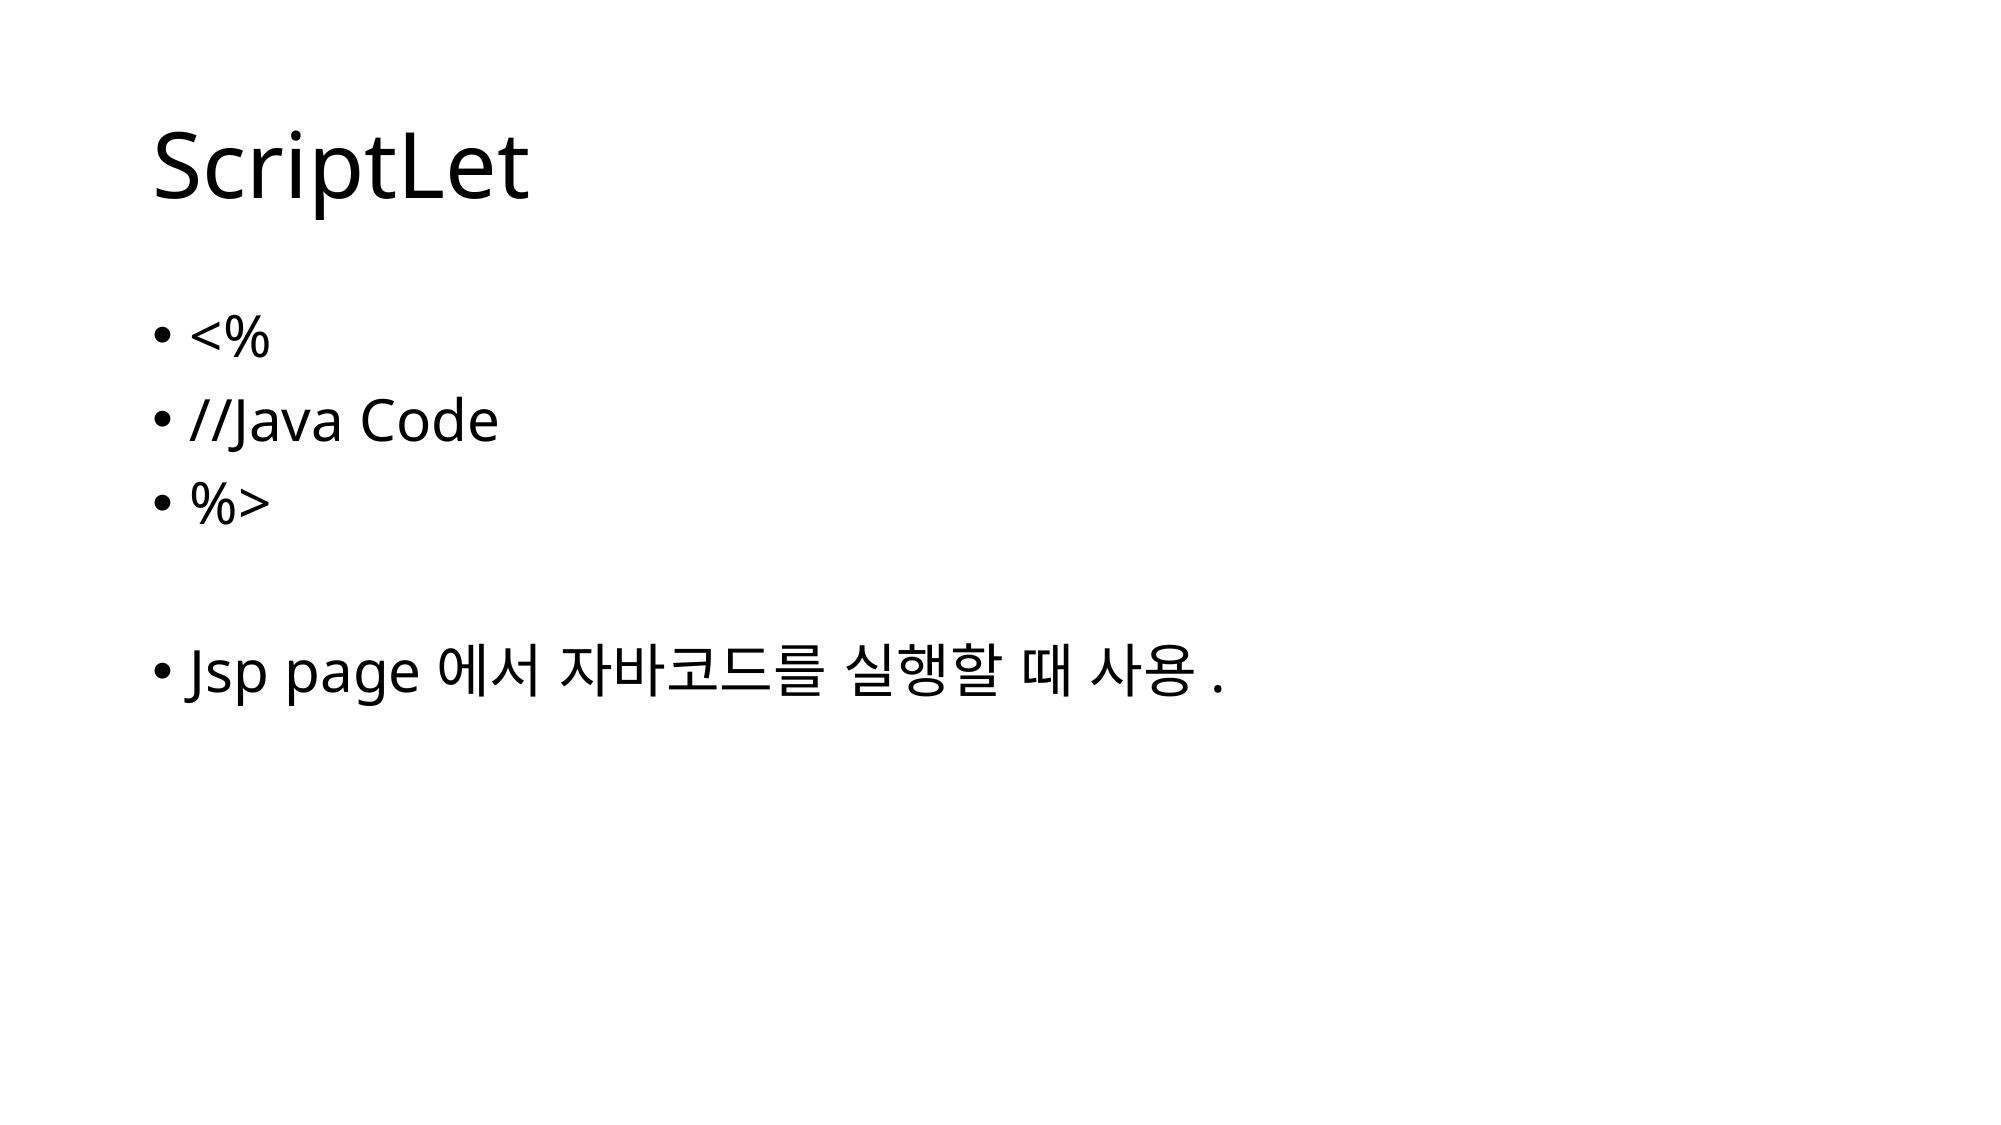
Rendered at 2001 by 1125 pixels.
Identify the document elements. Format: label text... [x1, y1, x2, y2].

title ScriptLet [137, 59, 1863, 278]
list <% //Java Code %> Jsp page에서 자바코드를 실행할 때 사용. [137, 299, 1863, 1014]
